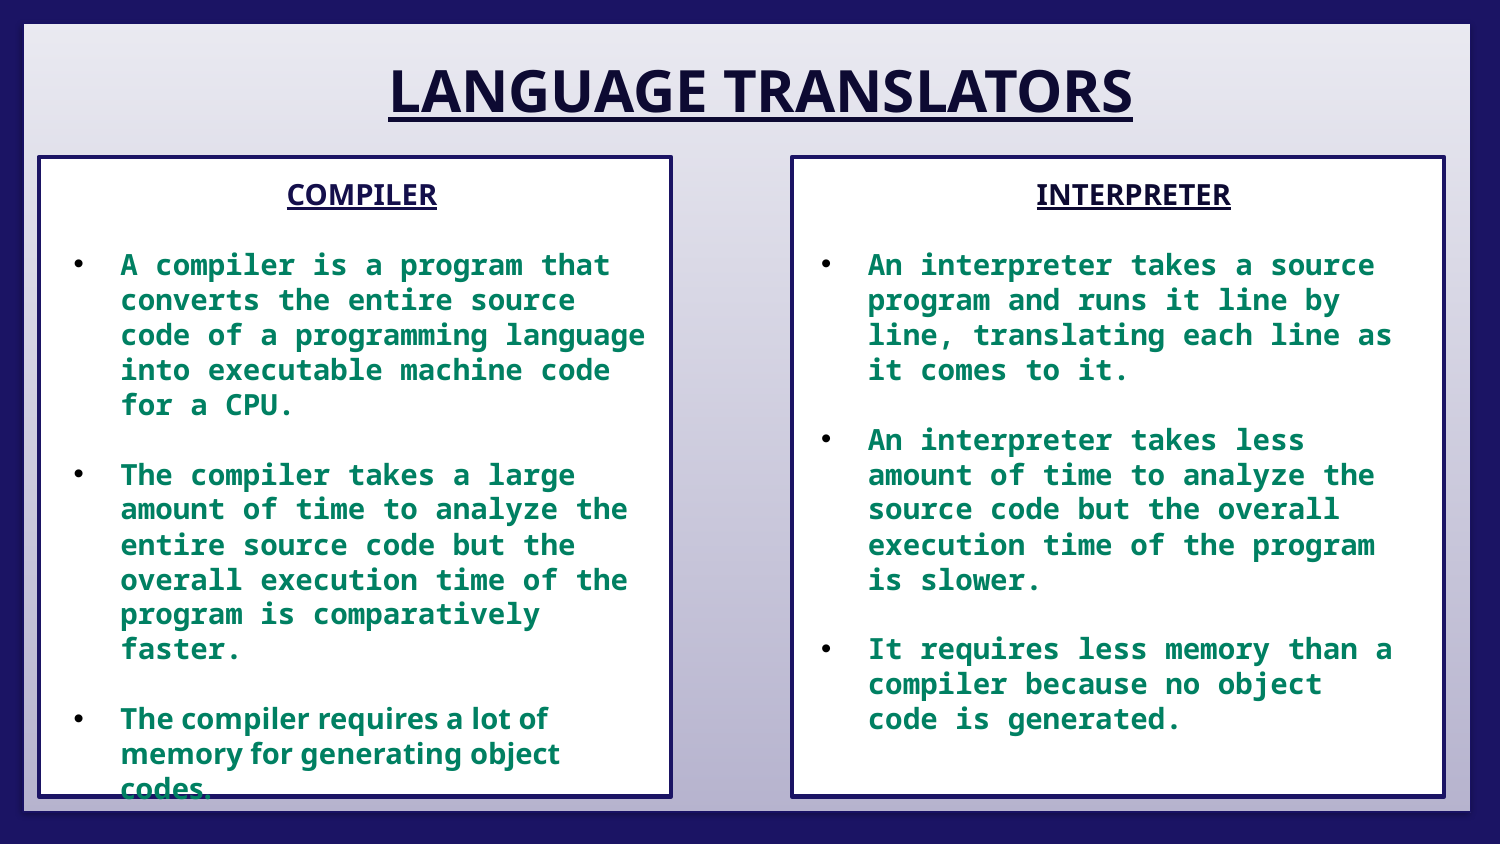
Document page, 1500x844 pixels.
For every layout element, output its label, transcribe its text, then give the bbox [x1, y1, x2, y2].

text_box INTERPRETER [1021, 168, 1342, 219]
text_box [790, 155, 1446, 799]
text_box [22, 22, 1471, 813]
text_box [37, 155, 673, 799]
text_box A compiler is a program that converts the entire source code of a programming language into executable machine code for a CPU. The compiler takes a large amount of time to analyze the entire source code but the overall execution time of the program is comparatively faster. The compiler requires a lot of memory for generating object codes. [58, 238, 672, 844]
text_box COMPILER [271, 168, 639, 219]
text_box LANGUAGE TRANSLATORS [373, 47, 1177, 132]
text_box An interpreter takes a source program and runs it line by line, translating each line as it comes to it. An interpreter takes less amount of time to analyze the source code but the overall execution time of the program is slower. It requires less memory than a compiler because no object code is generated. [806, 238, 1419, 743]
